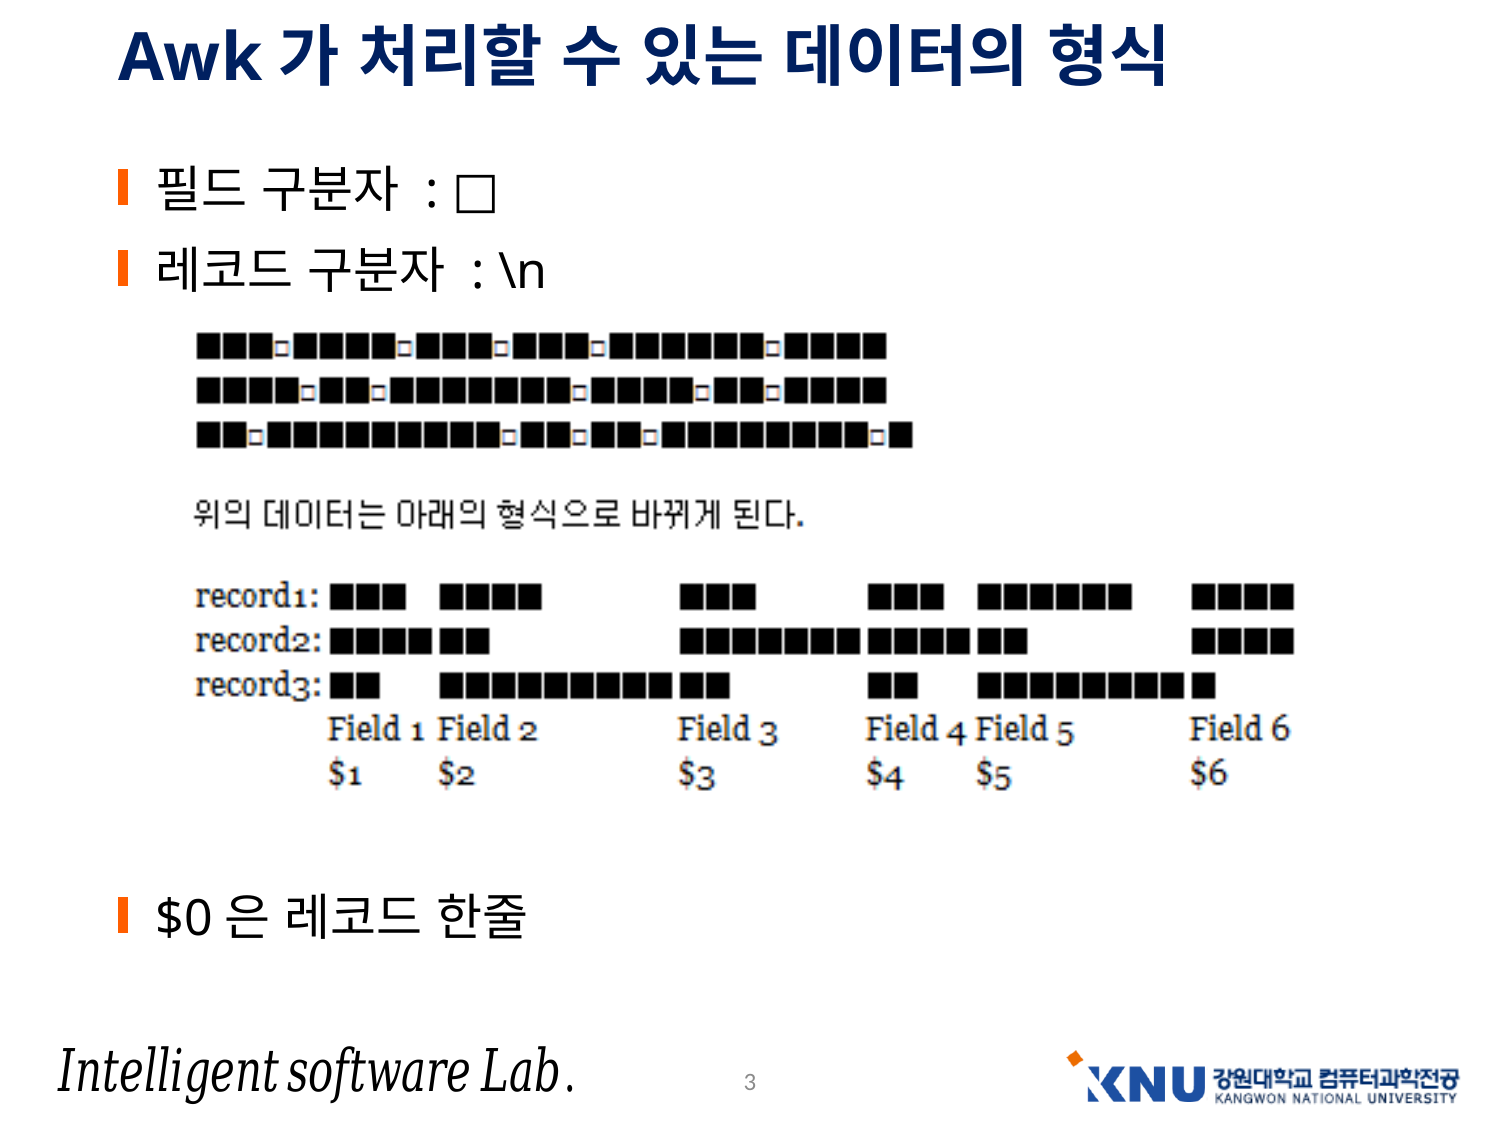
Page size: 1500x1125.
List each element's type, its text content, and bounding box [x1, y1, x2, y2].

picture [118, 250, 128, 286]
picture [1206, 1063, 1468, 1106]
picture [1066, 1050, 1205, 1102]
title Awk가 처리할 수 있는 데이터의 형식 [103, 15, 1397, 101]
picture [118, 897, 128, 933]
picture [118, 169, 128, 205]
list 필드 구분자 : □ 레코드 구분자 : \n $0은 레코드 한줄 [103, 149, 1397, 1002]
picture [182, 305, 1318, 818]
